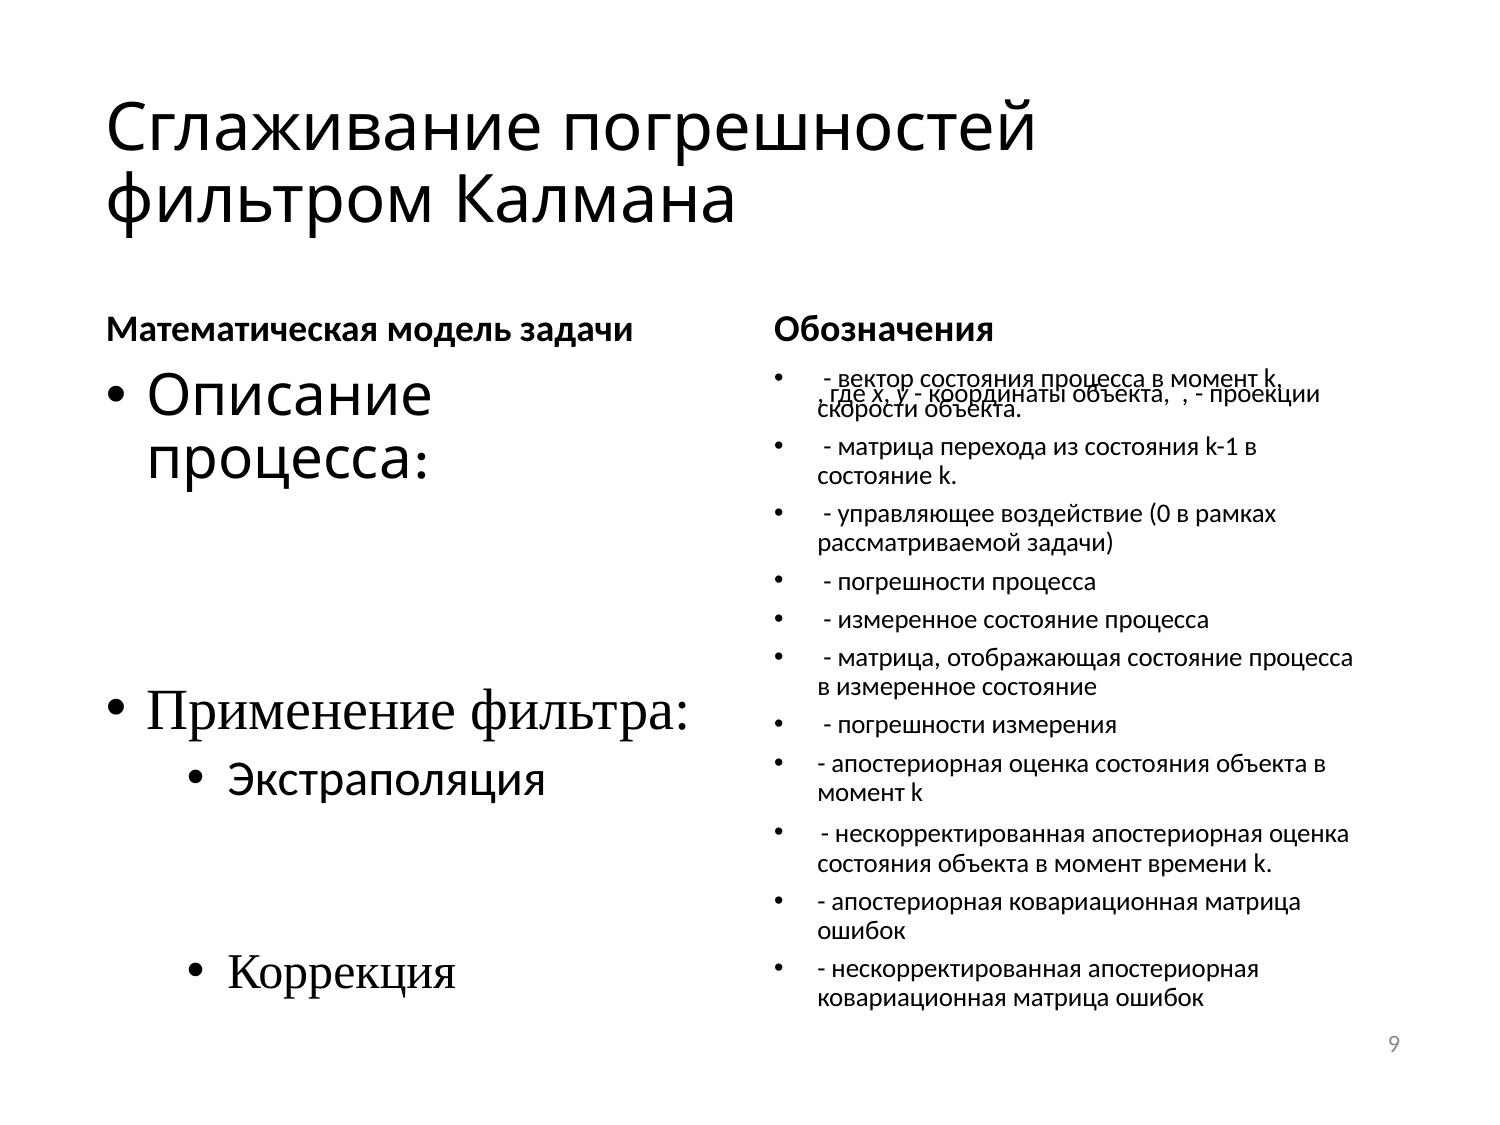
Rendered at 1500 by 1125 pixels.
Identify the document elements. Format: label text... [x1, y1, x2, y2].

list Обозначения [759, 301, 1397, 358]
list Математическая модель задачи [90, 281, 726, 358]
title Сглаживание погрешностей фильтром Калмана [90, 83, 1385, 247]
slide_number 9 [1078, 1030, 1416, 1056]
